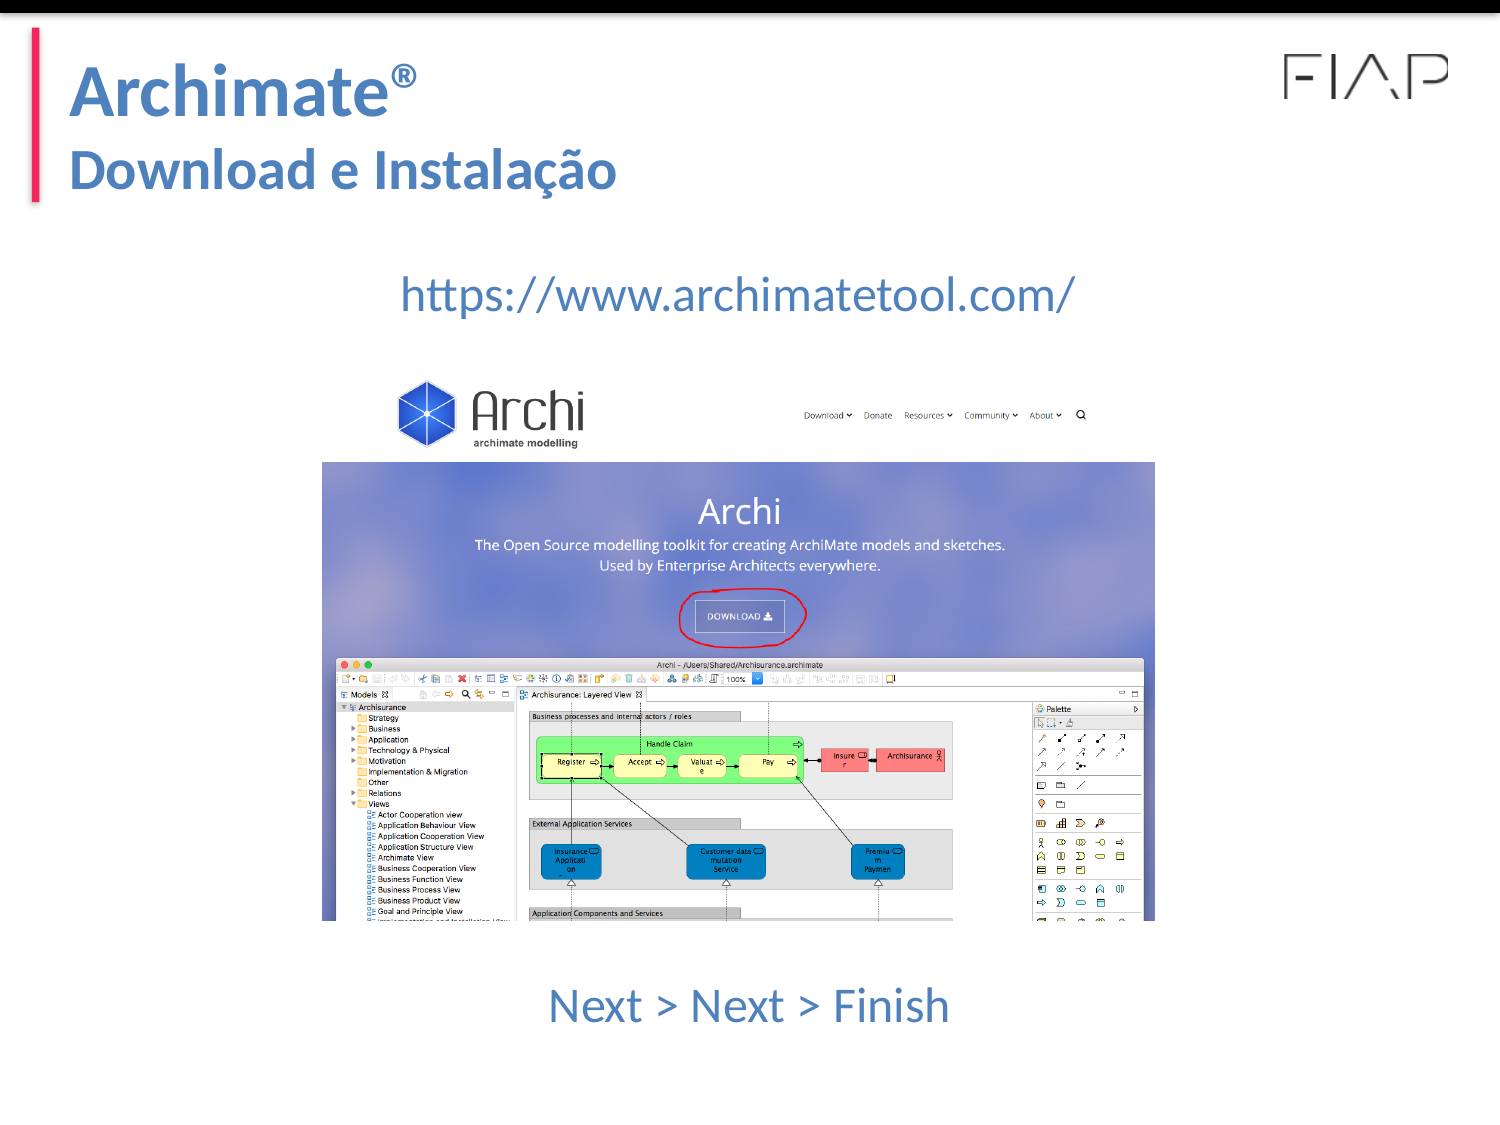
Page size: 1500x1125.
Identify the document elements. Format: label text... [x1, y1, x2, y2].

picture [321, 373, 1155, 921]
text_box Next > Next > Finish [92, 964, 1408, 1040]
text_box https://www.archimatetool.com/ [80, 254, 1396, 330]
text_box [0, 0, 1500, 14]
picture [1283, 53, 1449, 99]
text_box Archimate® Download e Instalação [54, 33, 633, 209]
text_box [31, 27, 40, 203]
